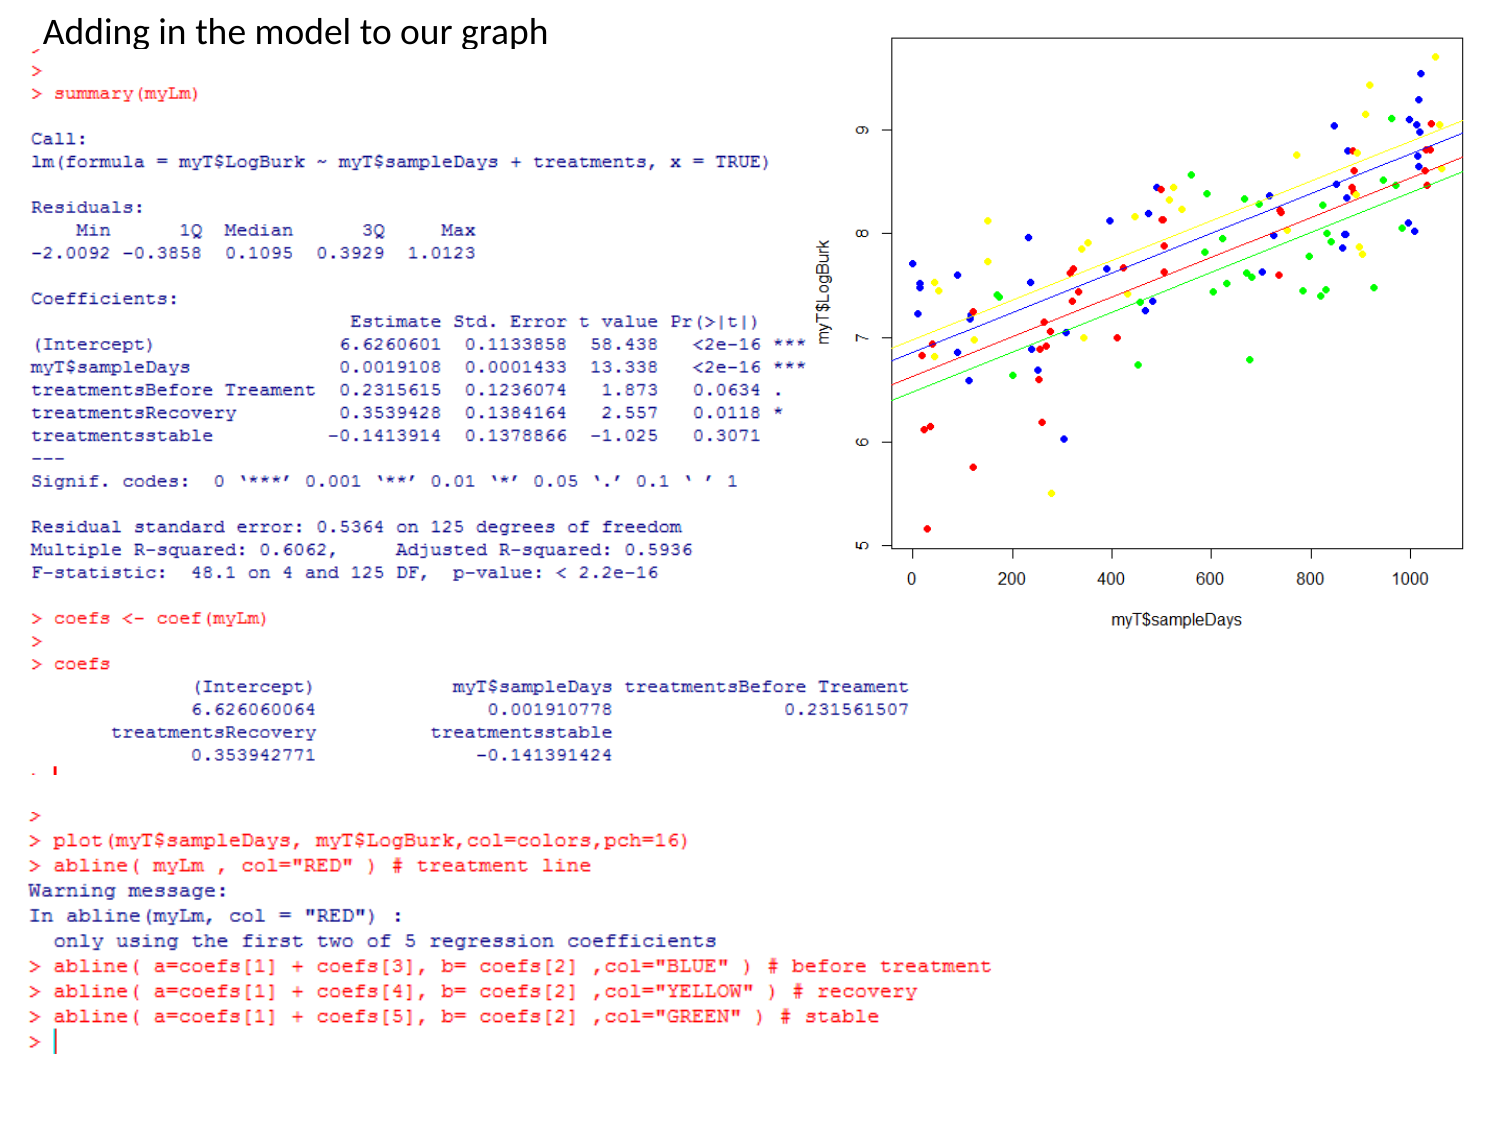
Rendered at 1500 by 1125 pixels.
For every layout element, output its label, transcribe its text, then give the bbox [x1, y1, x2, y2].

picture [24, 0, 1482, 776]
picture [24, 812, 1049, 1054]
text_box Adding in the model to our graph [28, 0, 565, 48]
